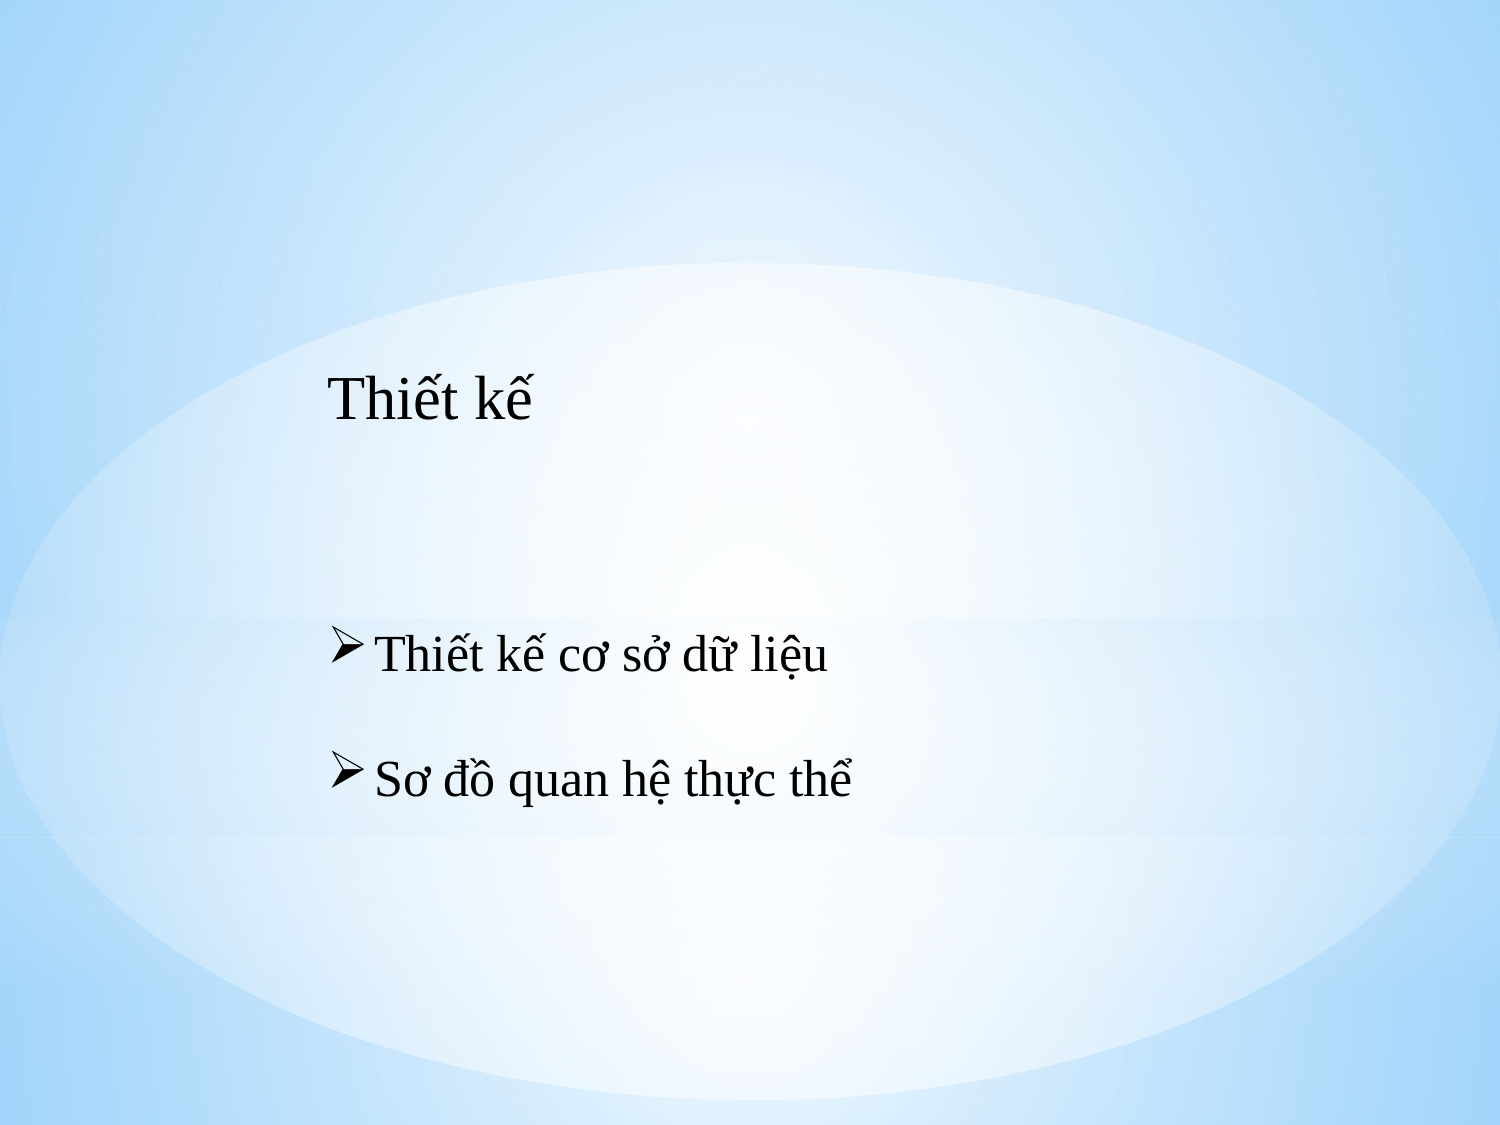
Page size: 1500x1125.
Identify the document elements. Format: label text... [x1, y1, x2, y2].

text_box Thiết kế Thiết kế cơ sở dữ liệu Sơ đồ quan hệ thực thể [312, 274, 1275, 815]
